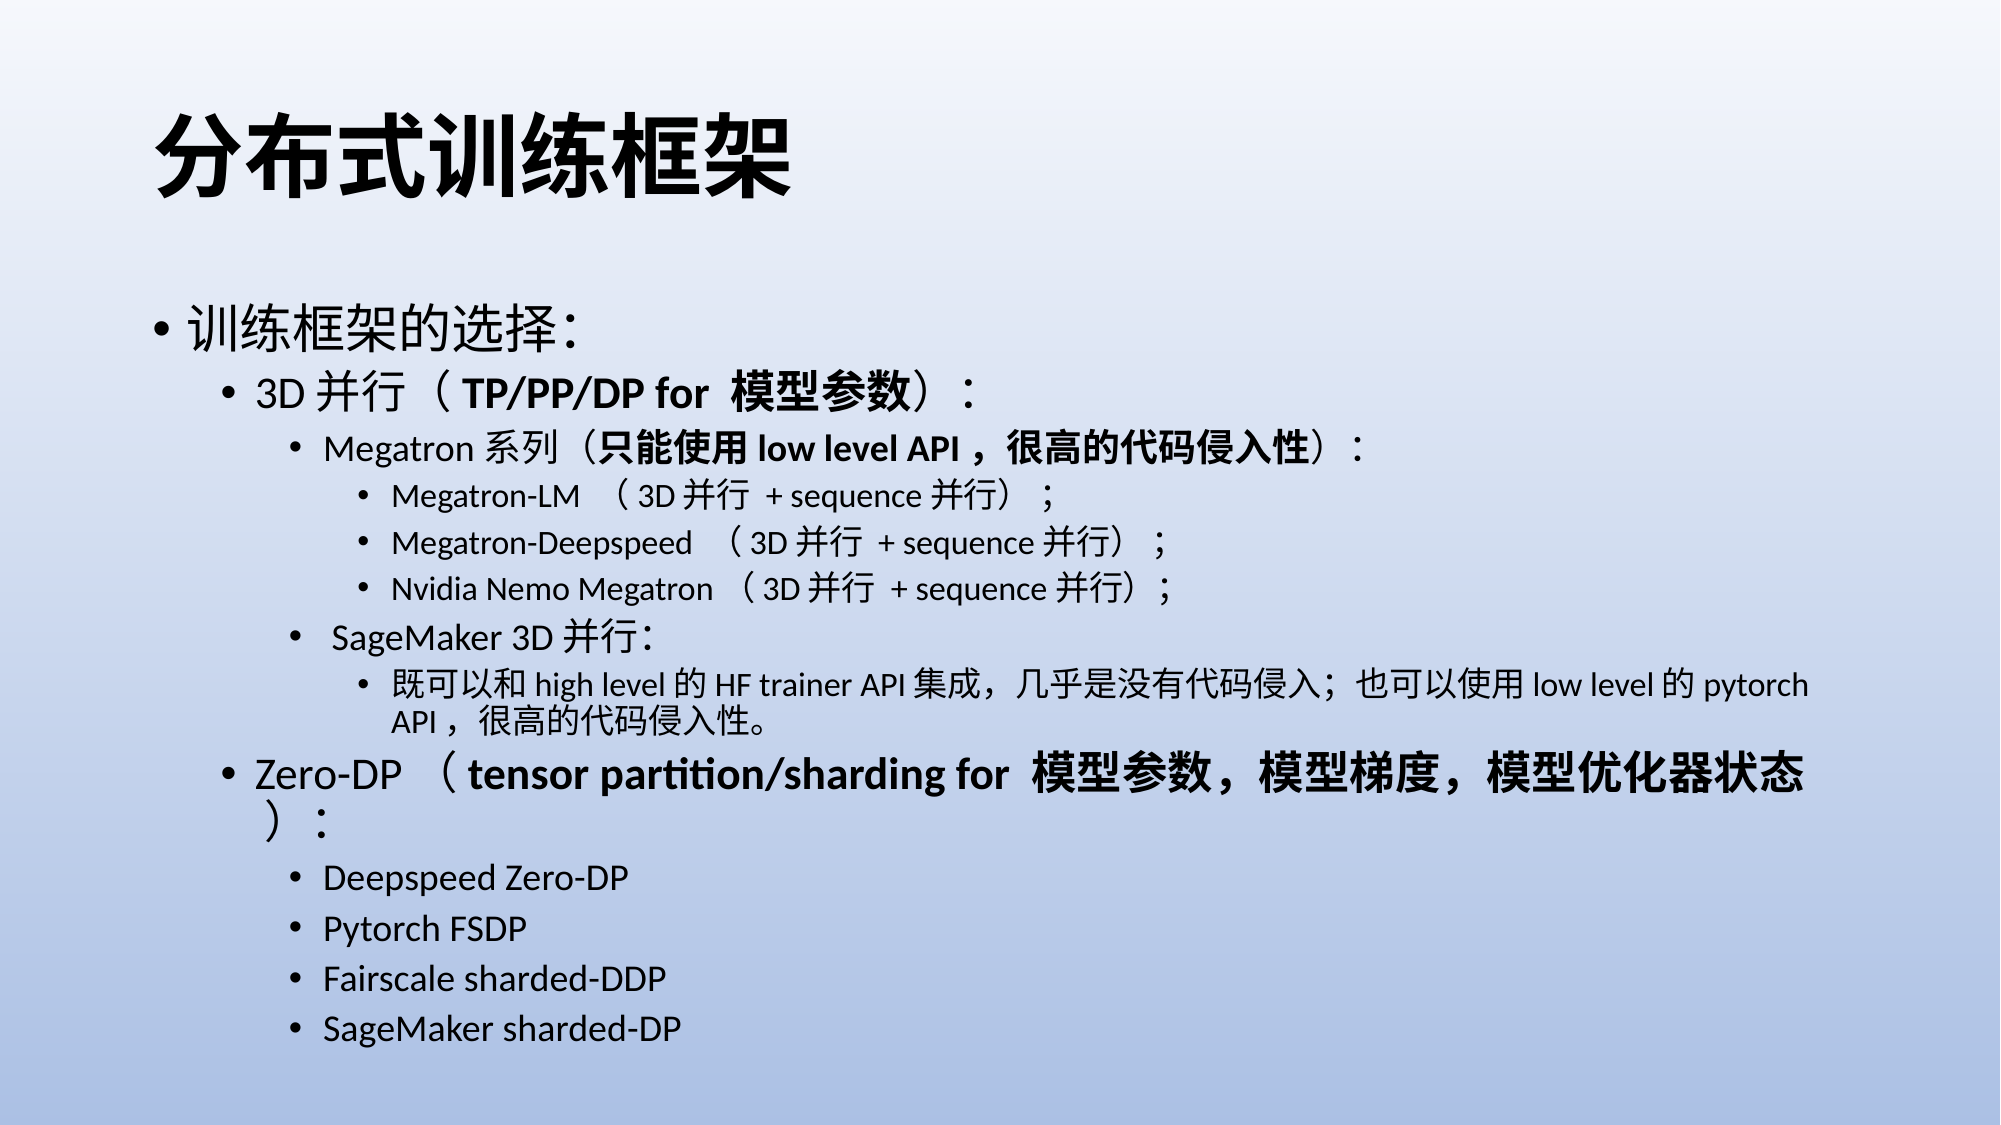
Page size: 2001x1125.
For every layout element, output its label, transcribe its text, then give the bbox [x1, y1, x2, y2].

list 训练框架的选择： 3D并行（TP/PP/DP for 模型参数）： Megatron系列（只能使用low level API，很高的代码侵入性）： Megatron-LM （3D并行 + sequence并行） ； Megatron-Deepspeed （3D并行 + sequence并行） ； Nvidia Nemo Megatron（3D并行 + sequence并行）； SageMaker 3D并行： 既可以和high level的HF trainer API集成，几乎是没有代码侵入；也可以使用low level的pytorch API，很高的代码侵入性。 Zero-DP（tensor partition/sharding for 模型参数，模型梯度，模型优化器状态 ）： Deepspeed Zero-DP Pytorch FSDP Fairscale sharded-DDP SageMaker sharded-DP [137, 295, 1863, 1066]
title 分布式训练框架 [137, 59, 1863, 263]
